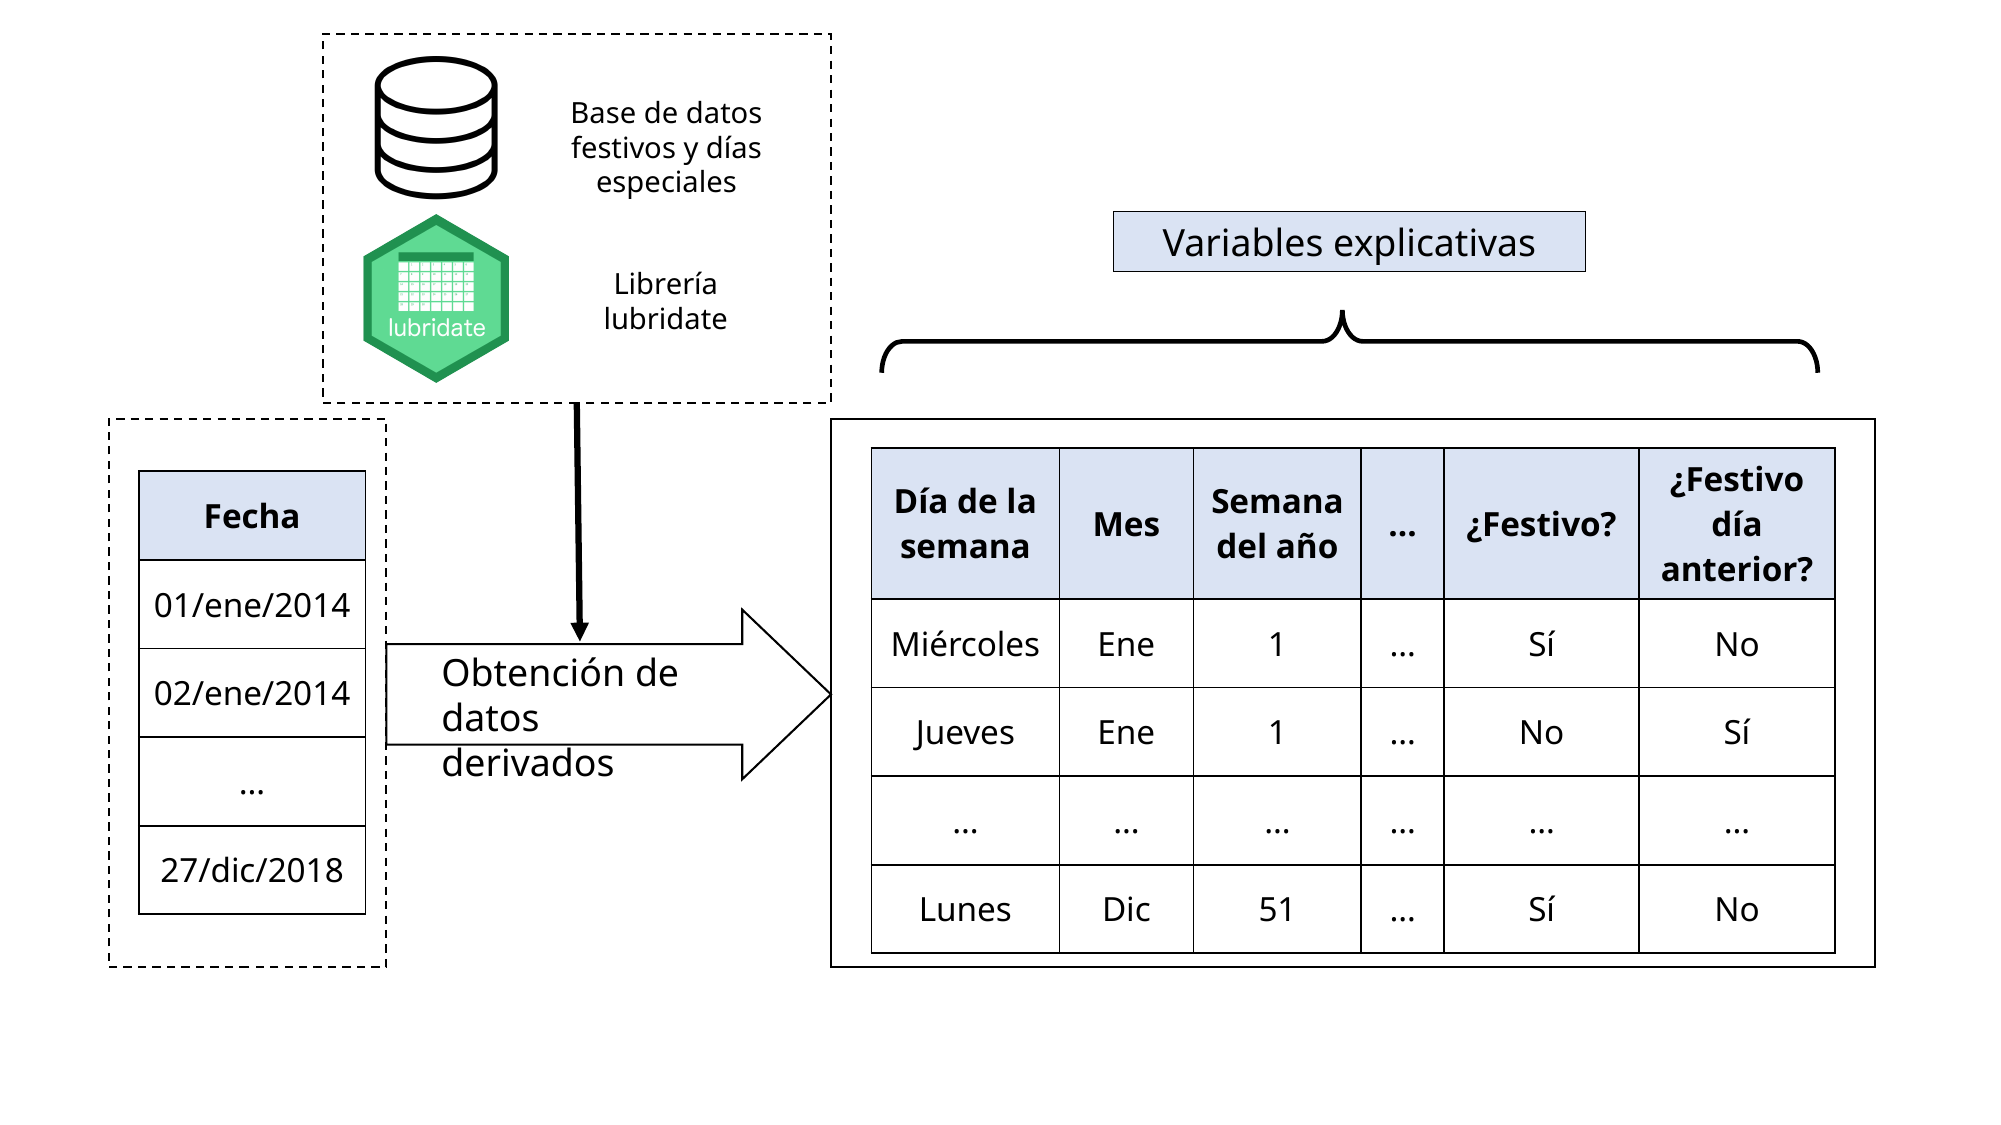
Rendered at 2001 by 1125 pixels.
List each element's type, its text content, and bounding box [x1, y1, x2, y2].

table_cell … [1445, 777, 1638, 864]
text_box Obtención de datos derivados [426, 641, 734, 792]
text_box [385, 643, 426, 746]
table_cell No [1640, 600, 1834, 687]
text_box [830, 418, 1876, 968]
text_box [881, 309, 1819, 373]
table_cell … [1060, 777, 1193, 864]
table_cell … [872, 777, 1059, 864]
table_cell Miércoles [872, 600, 1059, 687]
table_cell Ene [1060, 688, 1193, 775]
table_cell Jueves [872, 688, 1059, 775]
table_cell Dic [1060, 866, 1193, 952]
table_cell … [1362, 688, 1443, 775]
table_cell 1 [1194, 600, 1360, 687]
table_cell … [1362, 866, 1443, 952]
table_cell Lunes [872, 866, 1059, 952]
table_cell 51 [1194, 866, 1360, 952]
text_box [734, 607, 833, 782]
table_cell Sí [1640, 688, 1834, 775]
text_box [108, 418, 387, 968]
table_header ¿Festivo día anterior? [1640, 449, 1834, 598]
table_header Semana del año [1194, 449, 1360, 598]
text_box Variables explicativas [1113, 211, 1586, 272]
table_cell … [1362, 777, 1443, 864]
table_cell 1 [1194, 688, 1360, 775]
table_cell Sí [1445, 866, 1638, 952]
table_cell No [1445, 688, 1638, 775]
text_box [576, 402, 580, 642]
table_cell Ene [1060, 600, 1193, 687]
table_cell … [1640, 777, 1834, 864]
table_header Día de la semana [872, 449, 1059, 598]
table_cell … [1362, 600, 1443, 687]
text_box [322, 34, 831, 403]
table_header … [1362, 449, 1443, 598]
table_cell … [1194, 777, 1360, 864]
table_header ¿Festivo? [1445, 449, 1638, 598]
table_header Mes [1060, 449, 1193, 598]
table_cell Sí [1445, 600, 1638, 687]
table_cell No [1640, 866, 1834, 952]
